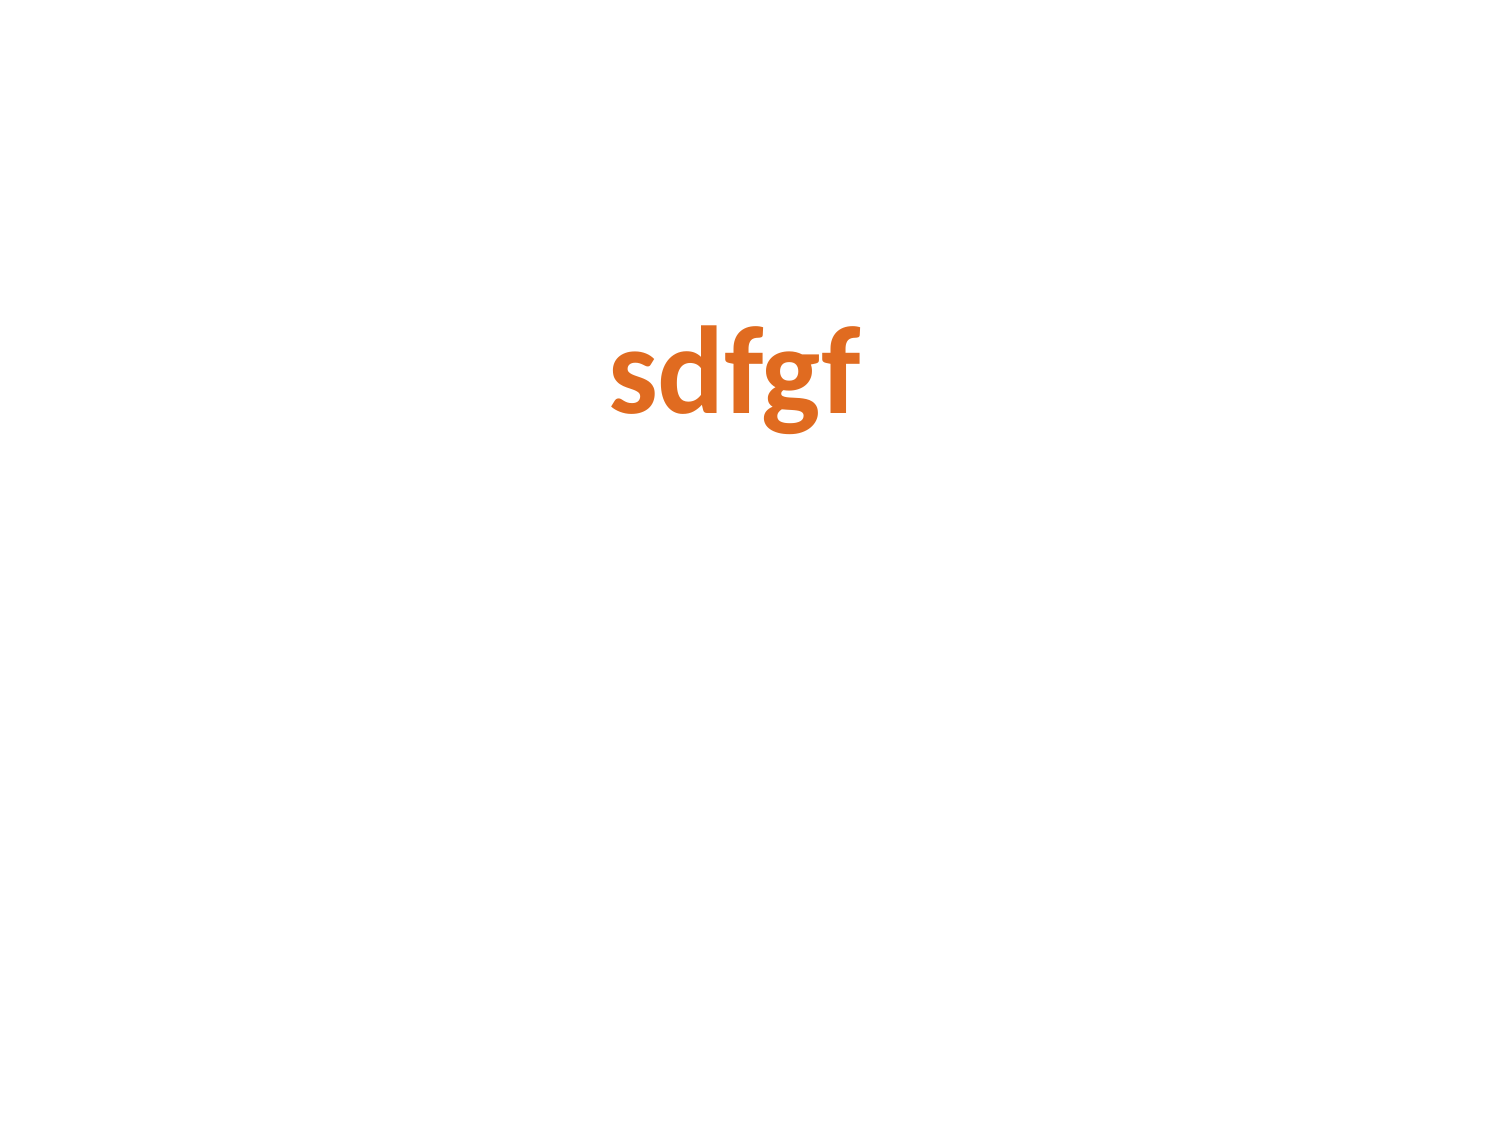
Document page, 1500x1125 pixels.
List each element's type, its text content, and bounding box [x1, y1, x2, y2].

text_box sdfgf [265, 281, 1204, 447]
